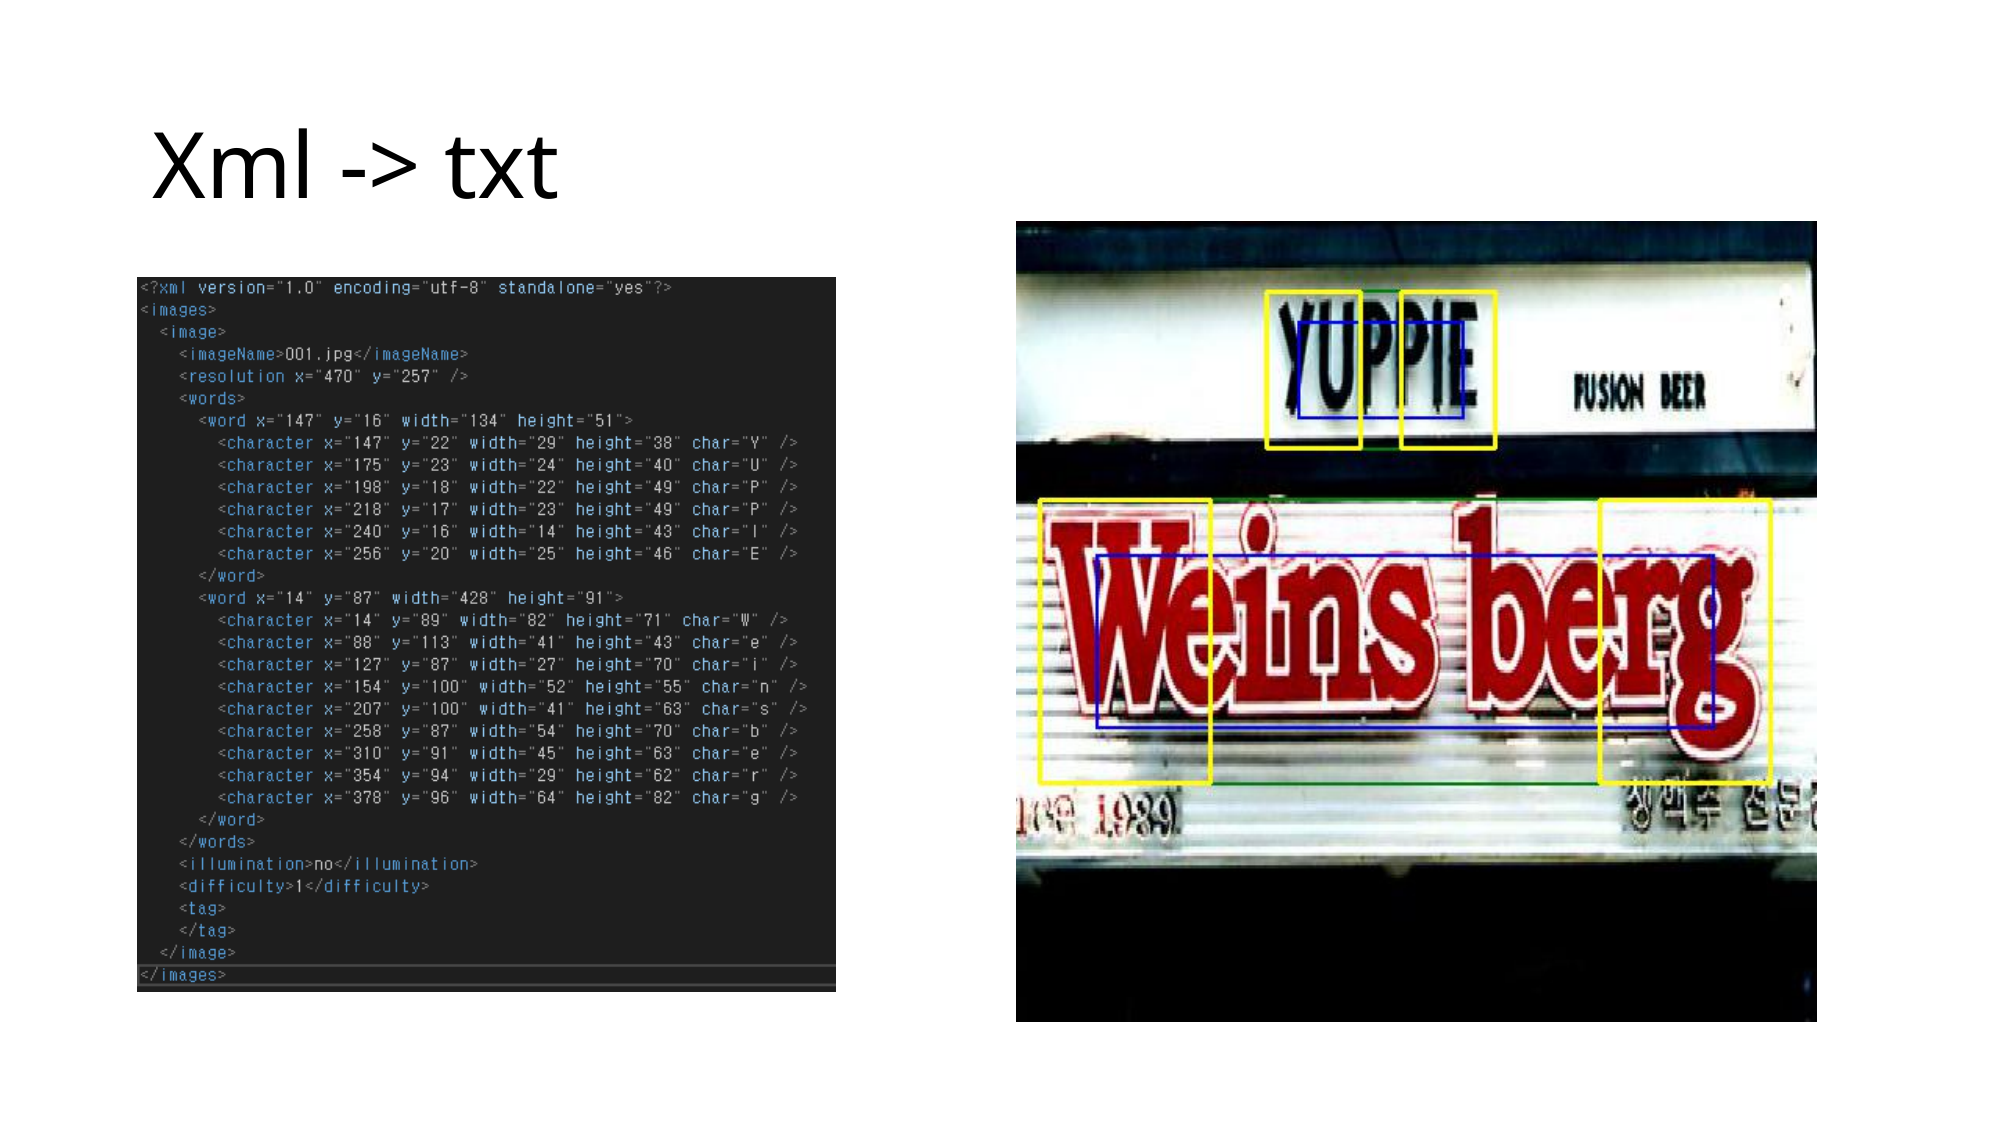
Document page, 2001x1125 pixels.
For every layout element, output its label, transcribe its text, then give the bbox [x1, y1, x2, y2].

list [137, 277, 837, 992]
picture [1016, 221, 1817, 1022]
title Xml -> txt [137, 59, 1863, 278]
